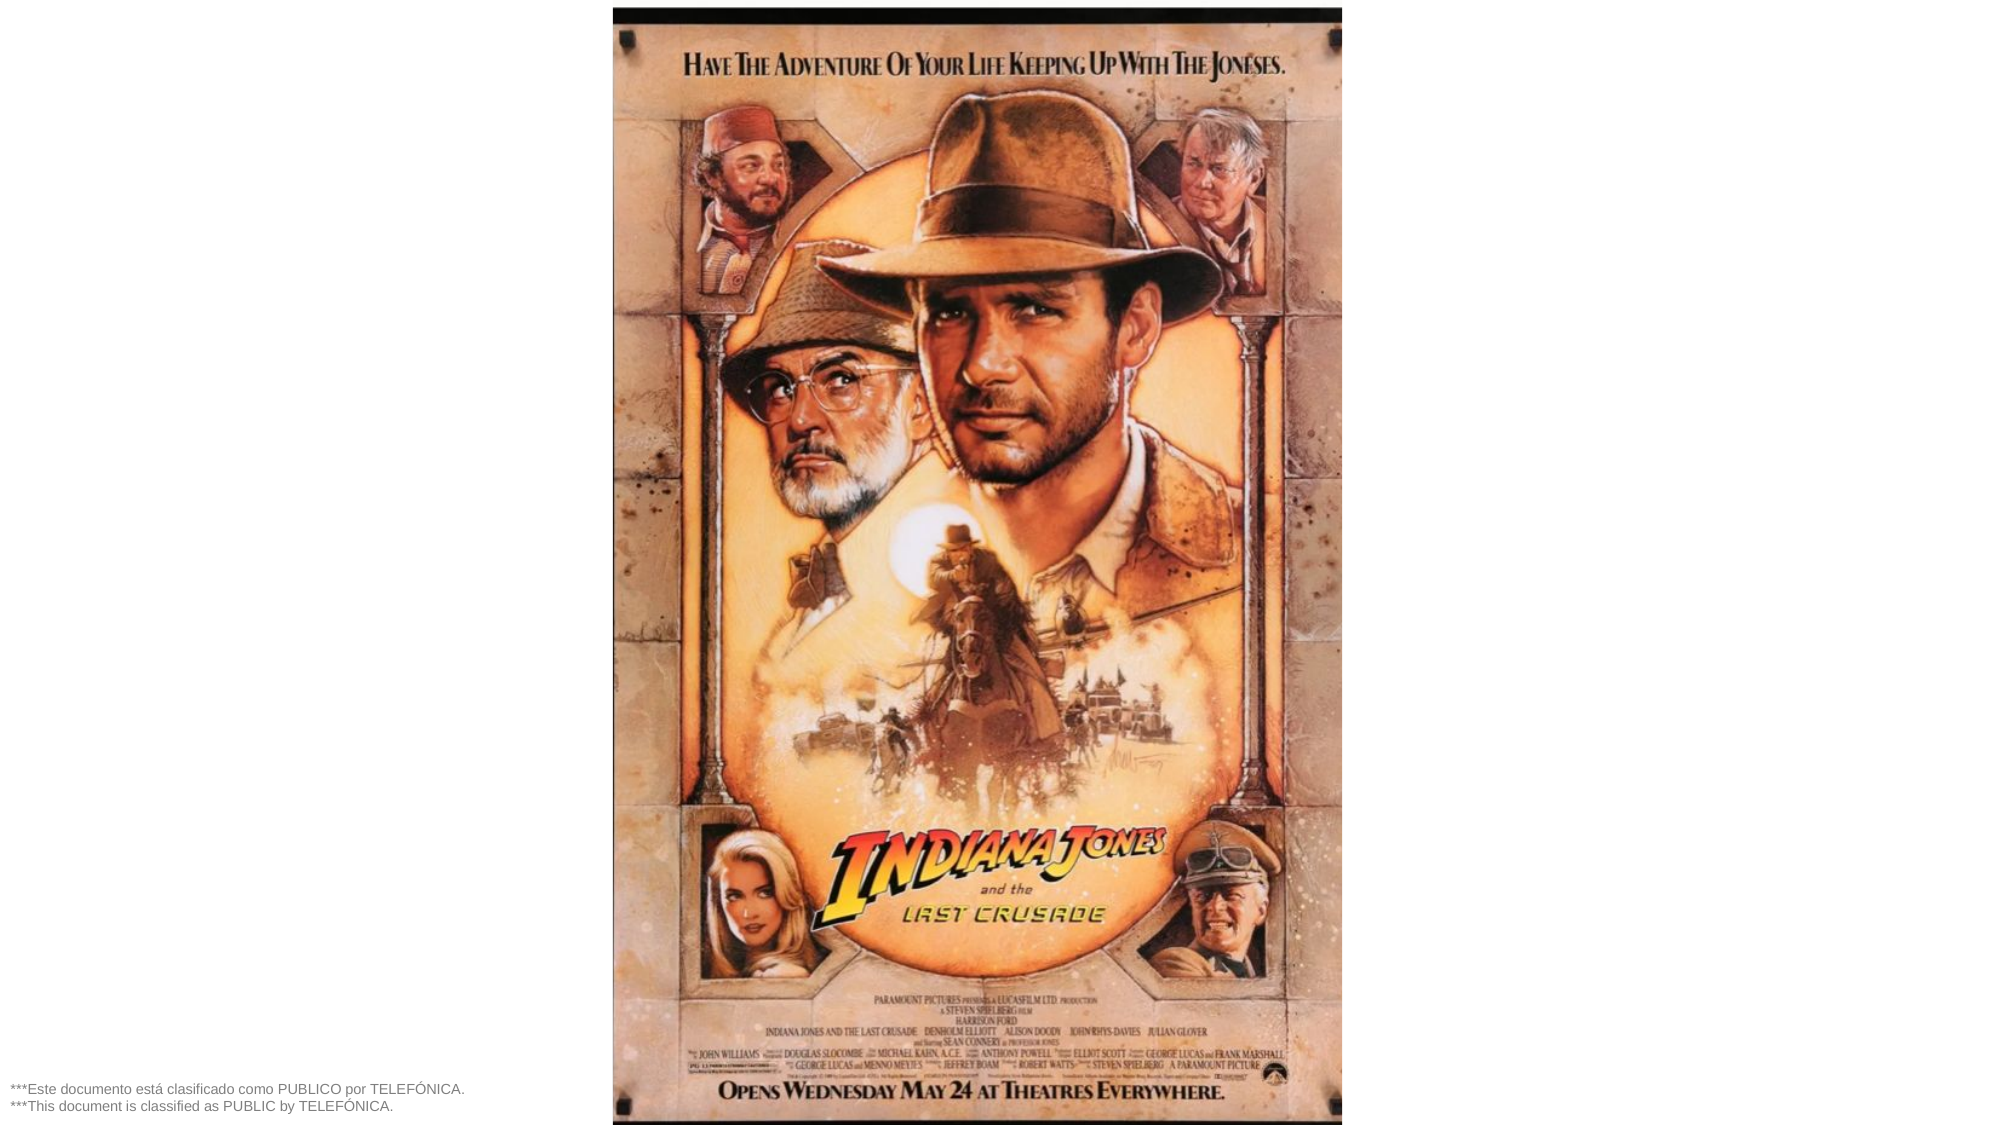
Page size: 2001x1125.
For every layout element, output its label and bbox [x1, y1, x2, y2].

picture [612, 0, 1343, 1125]
